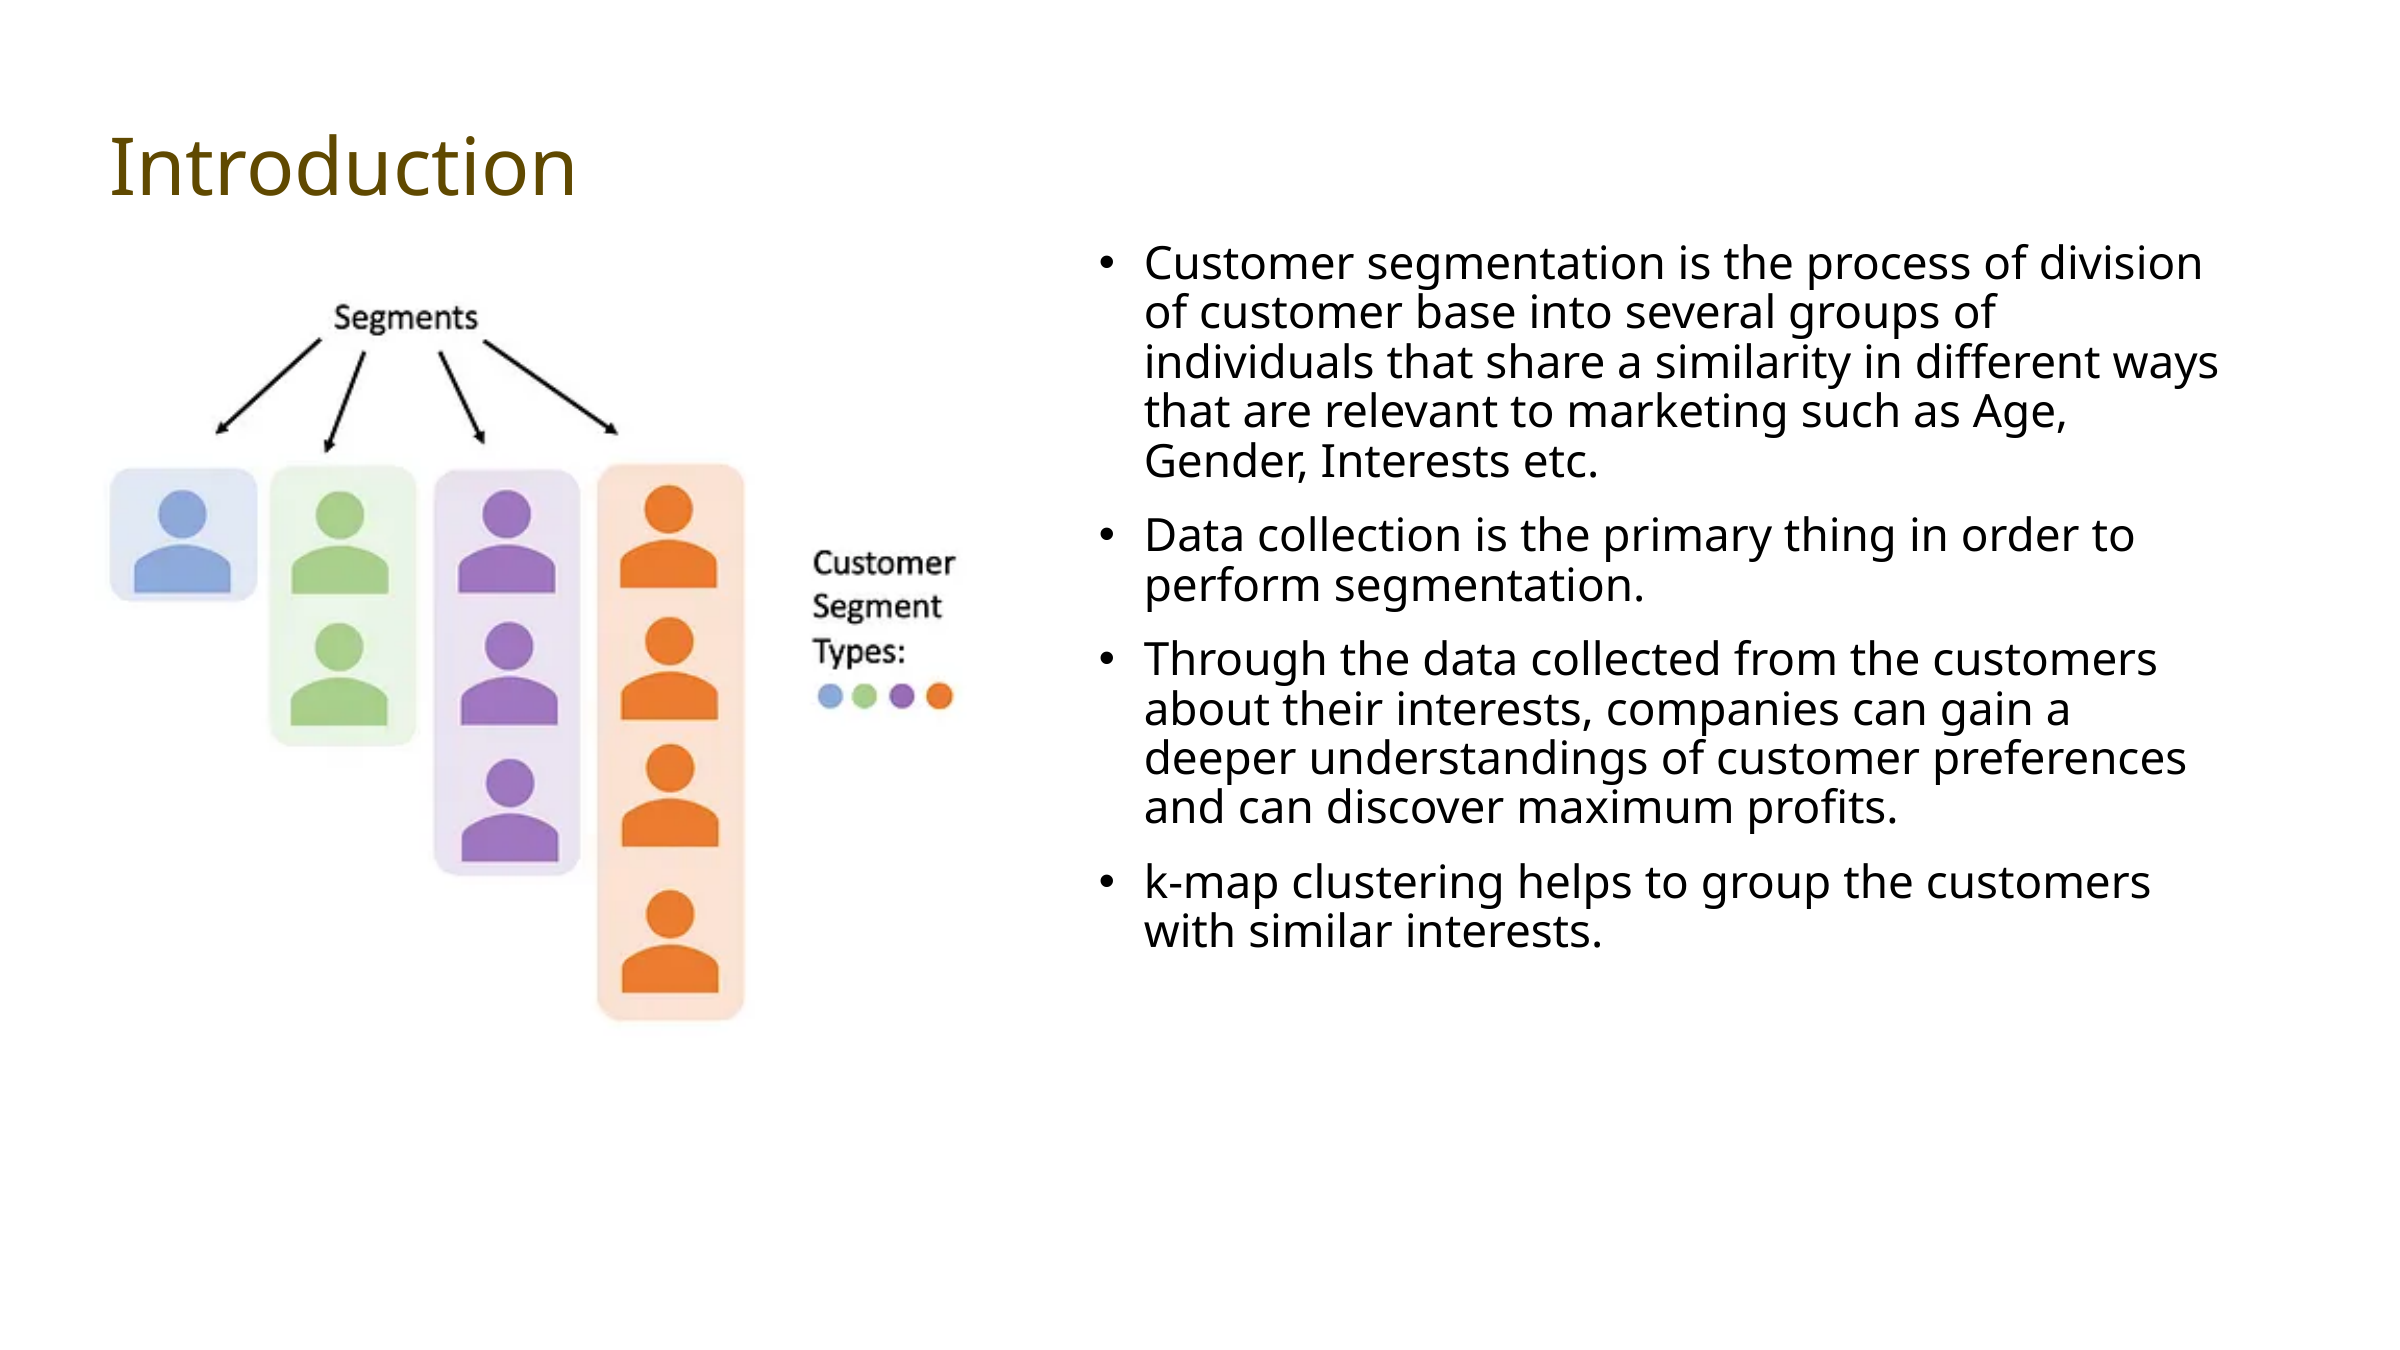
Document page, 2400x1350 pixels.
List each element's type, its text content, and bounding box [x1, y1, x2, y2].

picture [45, 267, 1021, 1081]
list Customer segmentation is the process of division of customer base into several groups of individuals that share a similarity in different ways that are relevant to marketing such as Age, Gender, Interests etc. Data collection is the primary thing in order to perform segmentation. Through the data collected from the customers about their interests, companies can gain a deeper understandings of customer preferences and can discover maximum profits. k-map clustering helps to group the customers with similar interests. [1083, 232, 2250, 1350]
title Introduction [94, 62, 904, 221]
